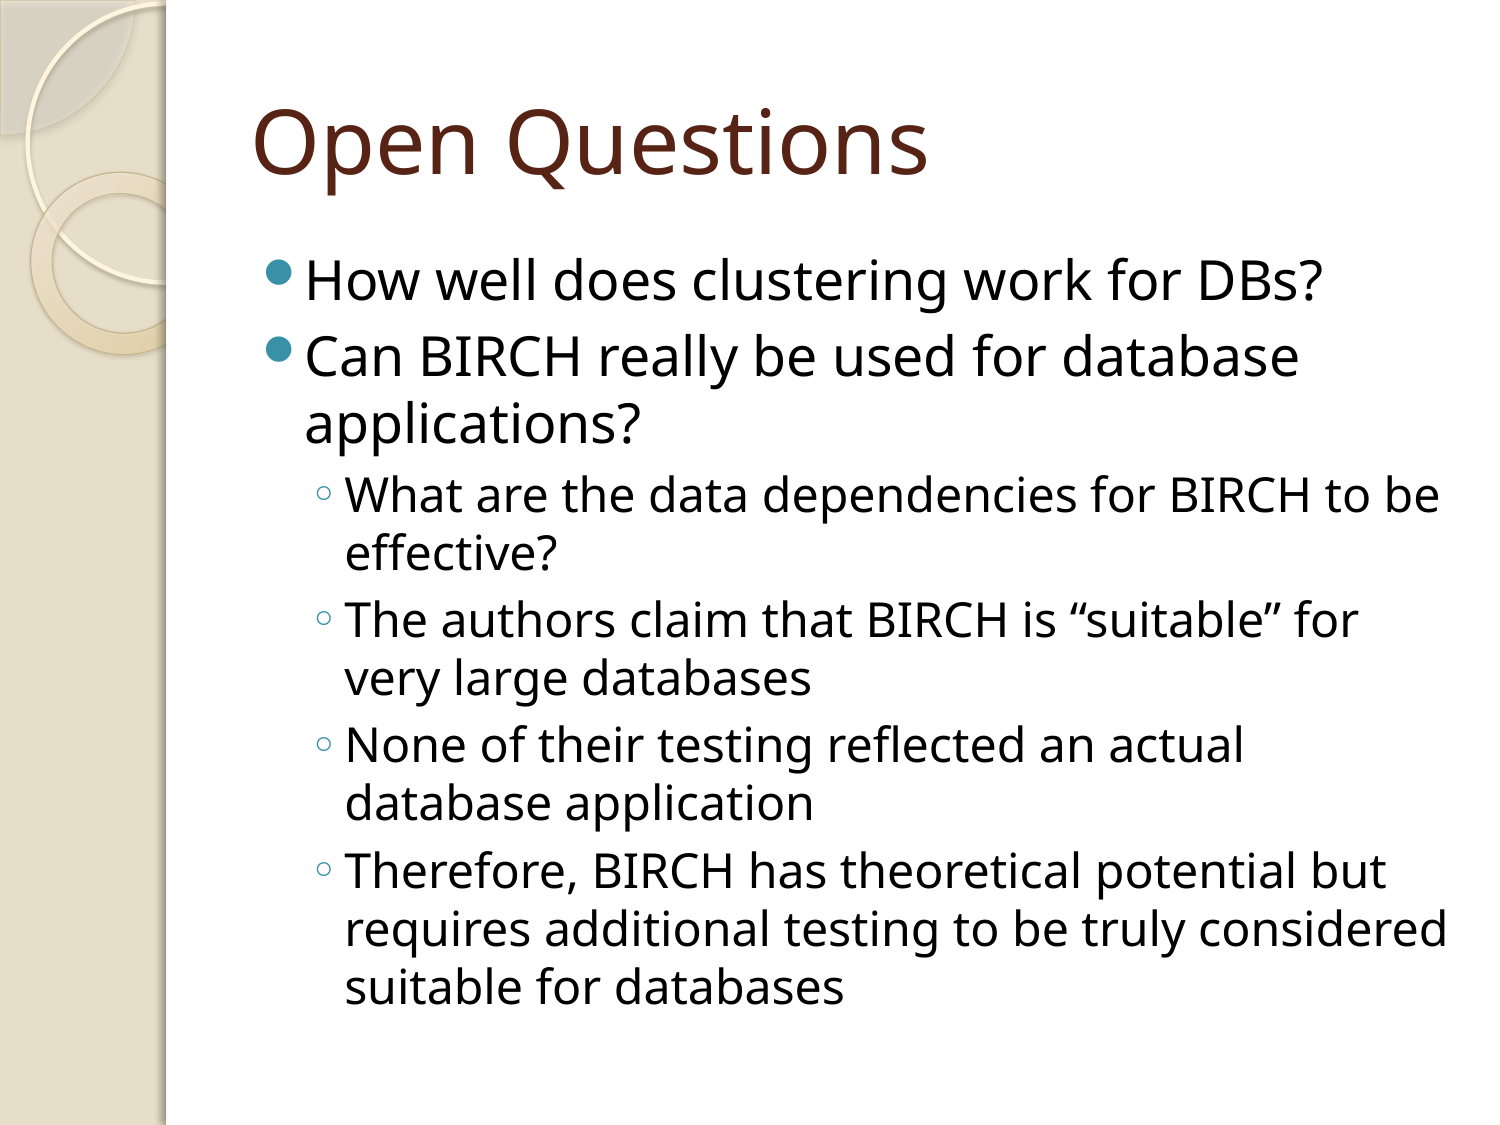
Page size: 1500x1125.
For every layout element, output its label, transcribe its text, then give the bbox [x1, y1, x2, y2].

list How well does clustering work for DBs? Can BIRCH really be used for database applications? What are the data dependencies for BIRCH to be effective? The authors claim that BIRCH is “suitable” for very large databases None of their testing reflected an actual database application Therefore, BIRCH has theoretical potential but requires additional testing to be truly considered suitable for databases [235, 237, 1466, 1025]
title Open Questions [235, 45, 1466, 233]
